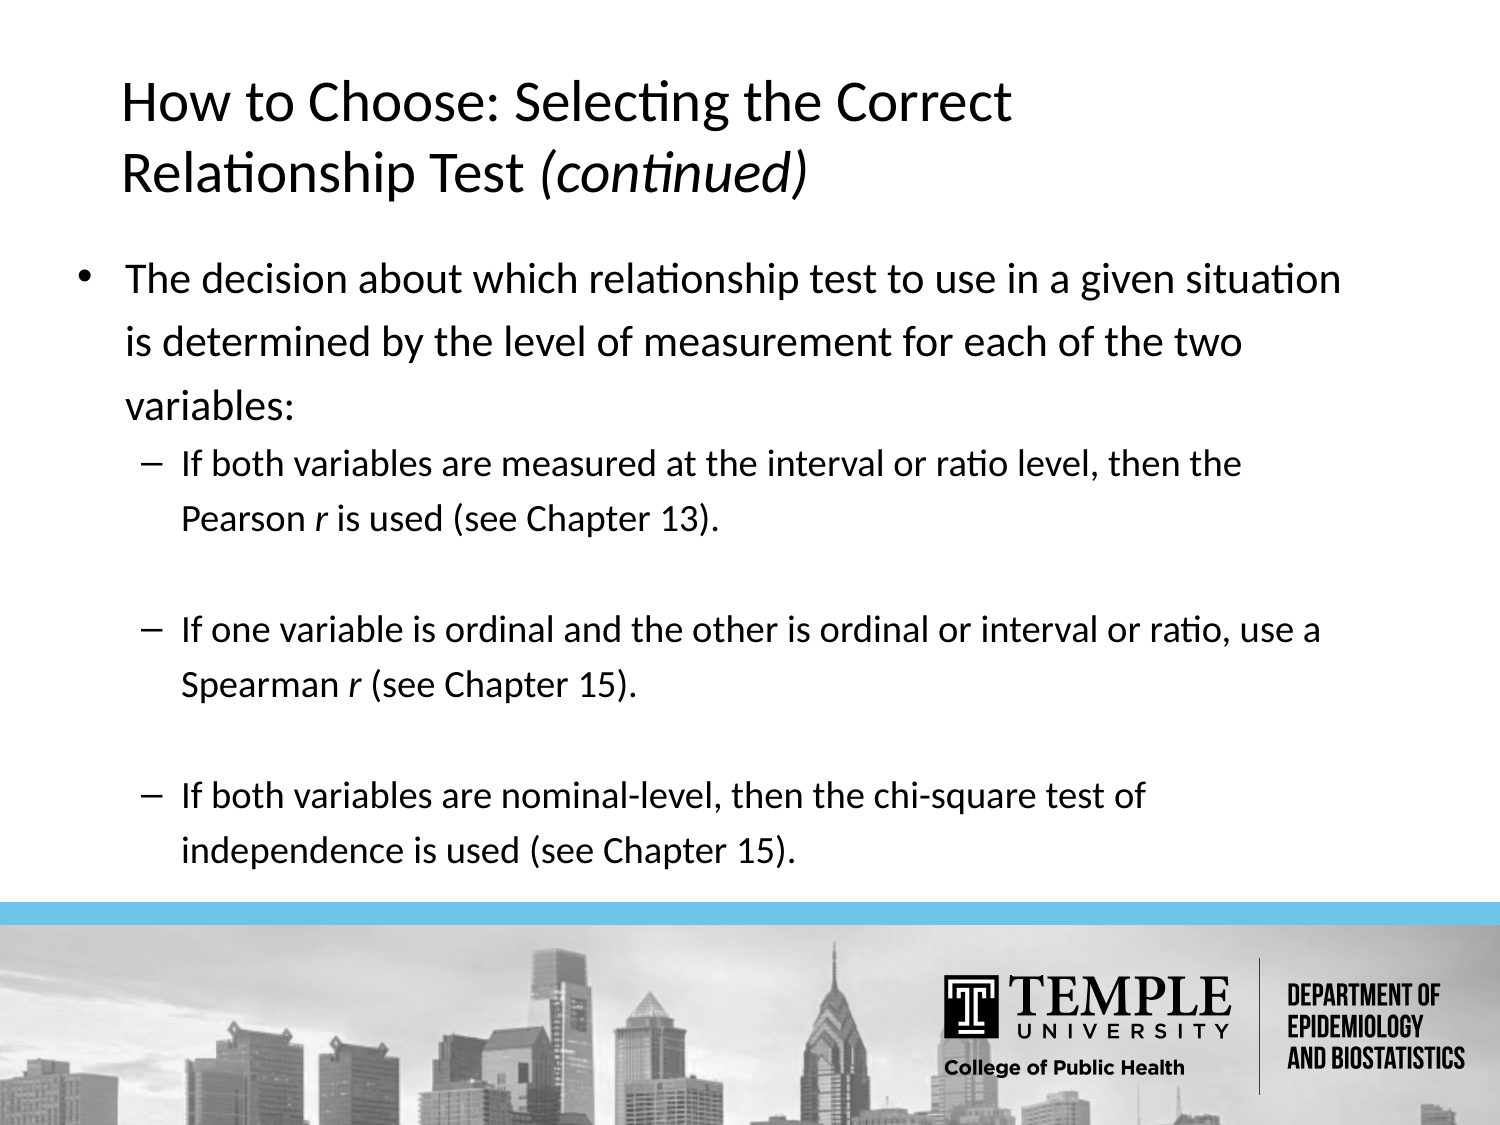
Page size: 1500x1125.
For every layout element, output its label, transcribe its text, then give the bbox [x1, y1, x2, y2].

list The decision about which relationship test to use in a given situation is determined by the level of measurement for each of the two variables: If both variables are measured at the interval or ratio level, then the Pearson r is used (see Chapter 13). If one variable is ordinal and the other is ordinal or interval or ratio, use a Spearman r (see Chapter 15). If both variables are nominal-level, then the chi-square test of independence is used (see Chapter 15). [62, 231, 1361, 901]
title How to Choose: Selecting the Correct Relationship Test (continued) [106, 53, 1323, 214]
picture [0, 902, 1500, 1125]
